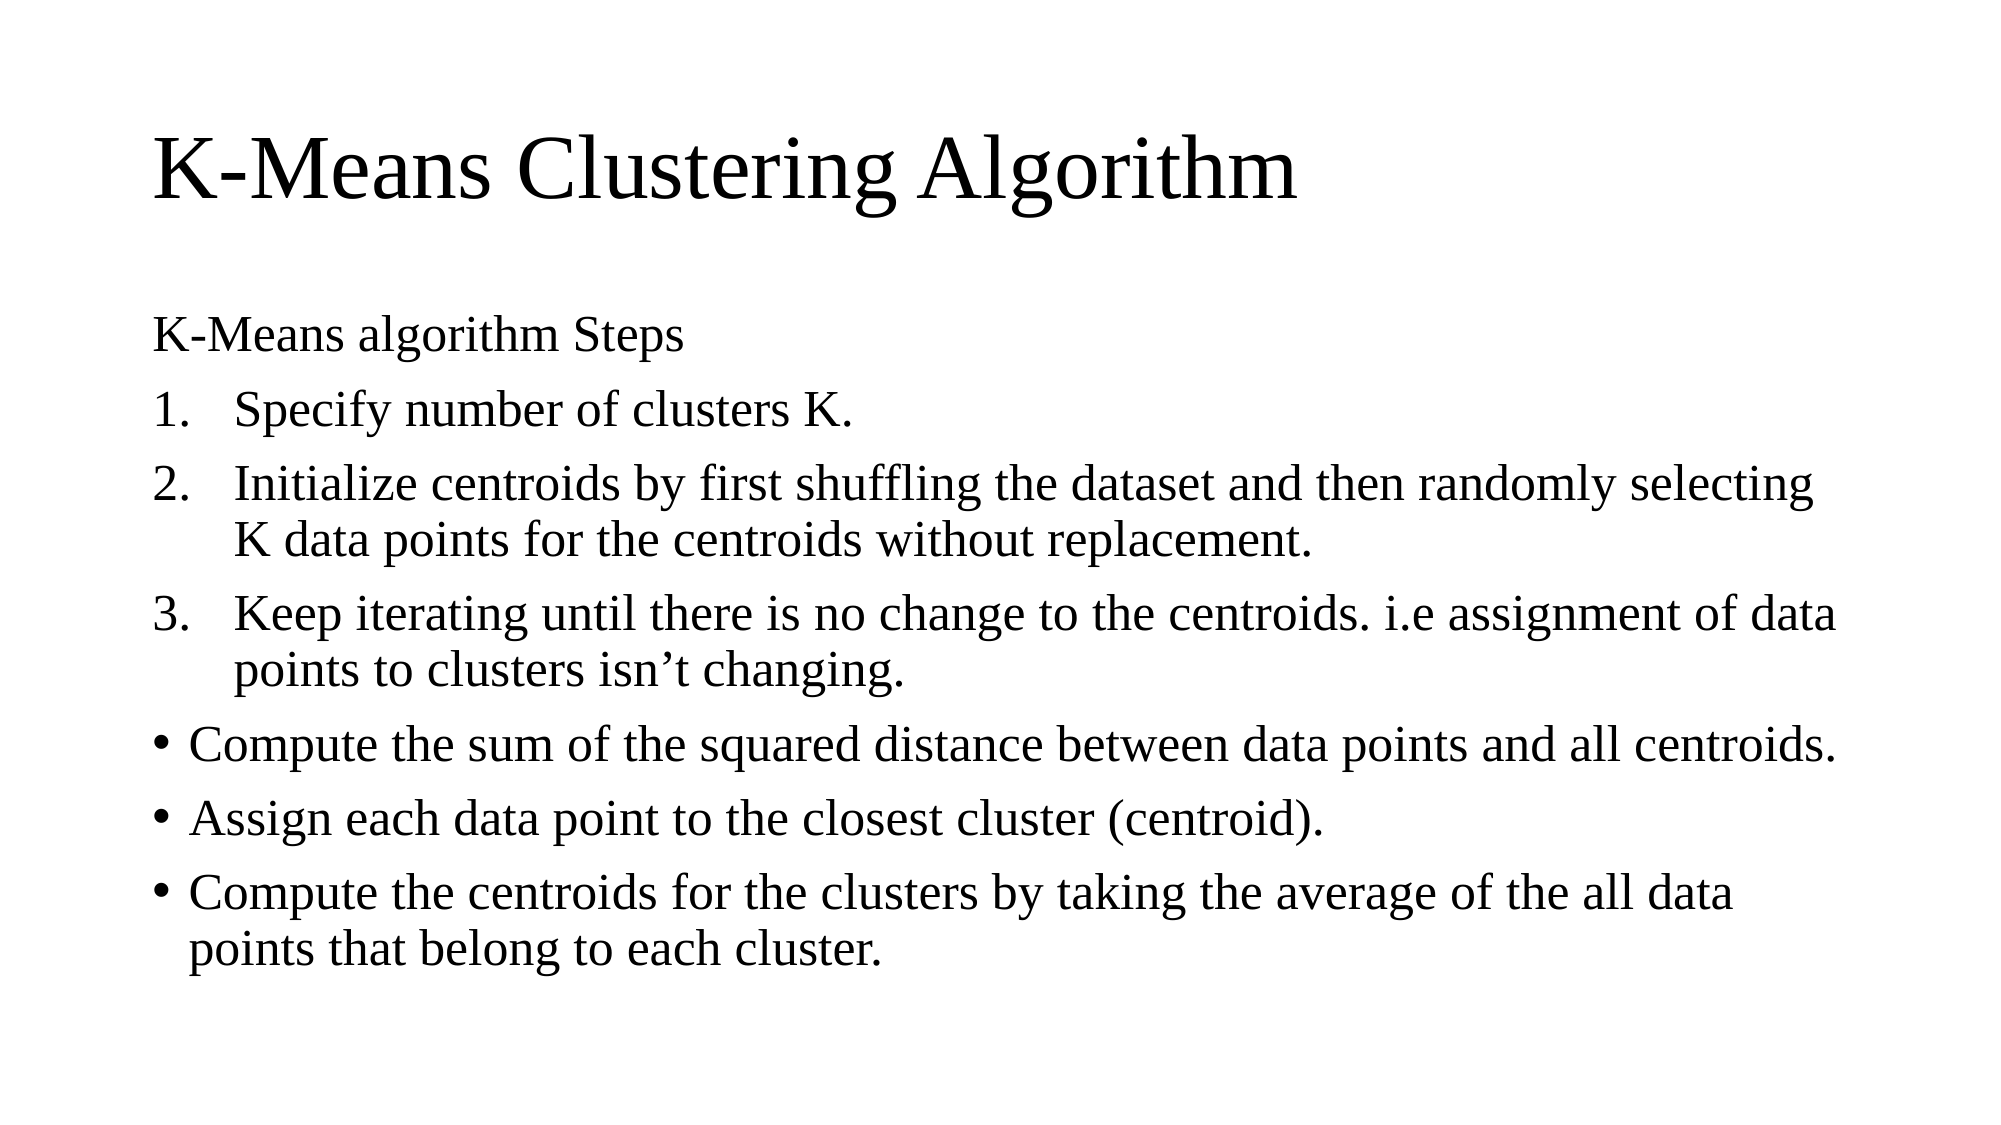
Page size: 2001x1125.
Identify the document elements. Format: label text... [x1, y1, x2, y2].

title K-Means Clustering Algorithm [137, 59, 1863, 278]
list K-Means algorithm Steps Specify number of clusters K. Initialize centroids by first shuffling the dataset and then randomly selecting K data points for the centroids without replacement. Keep iterating until there is no change to the centroids. i.e assignment of data points to clusters isn’t changing. Compute the sum of the squared distance between data points and all centroids. Assign each data point to the closest cluster (centroid). Compute the centroids for the clusters by taking the average of the all data points that belong to each cluster. [137, 299, 1863, 1014]
